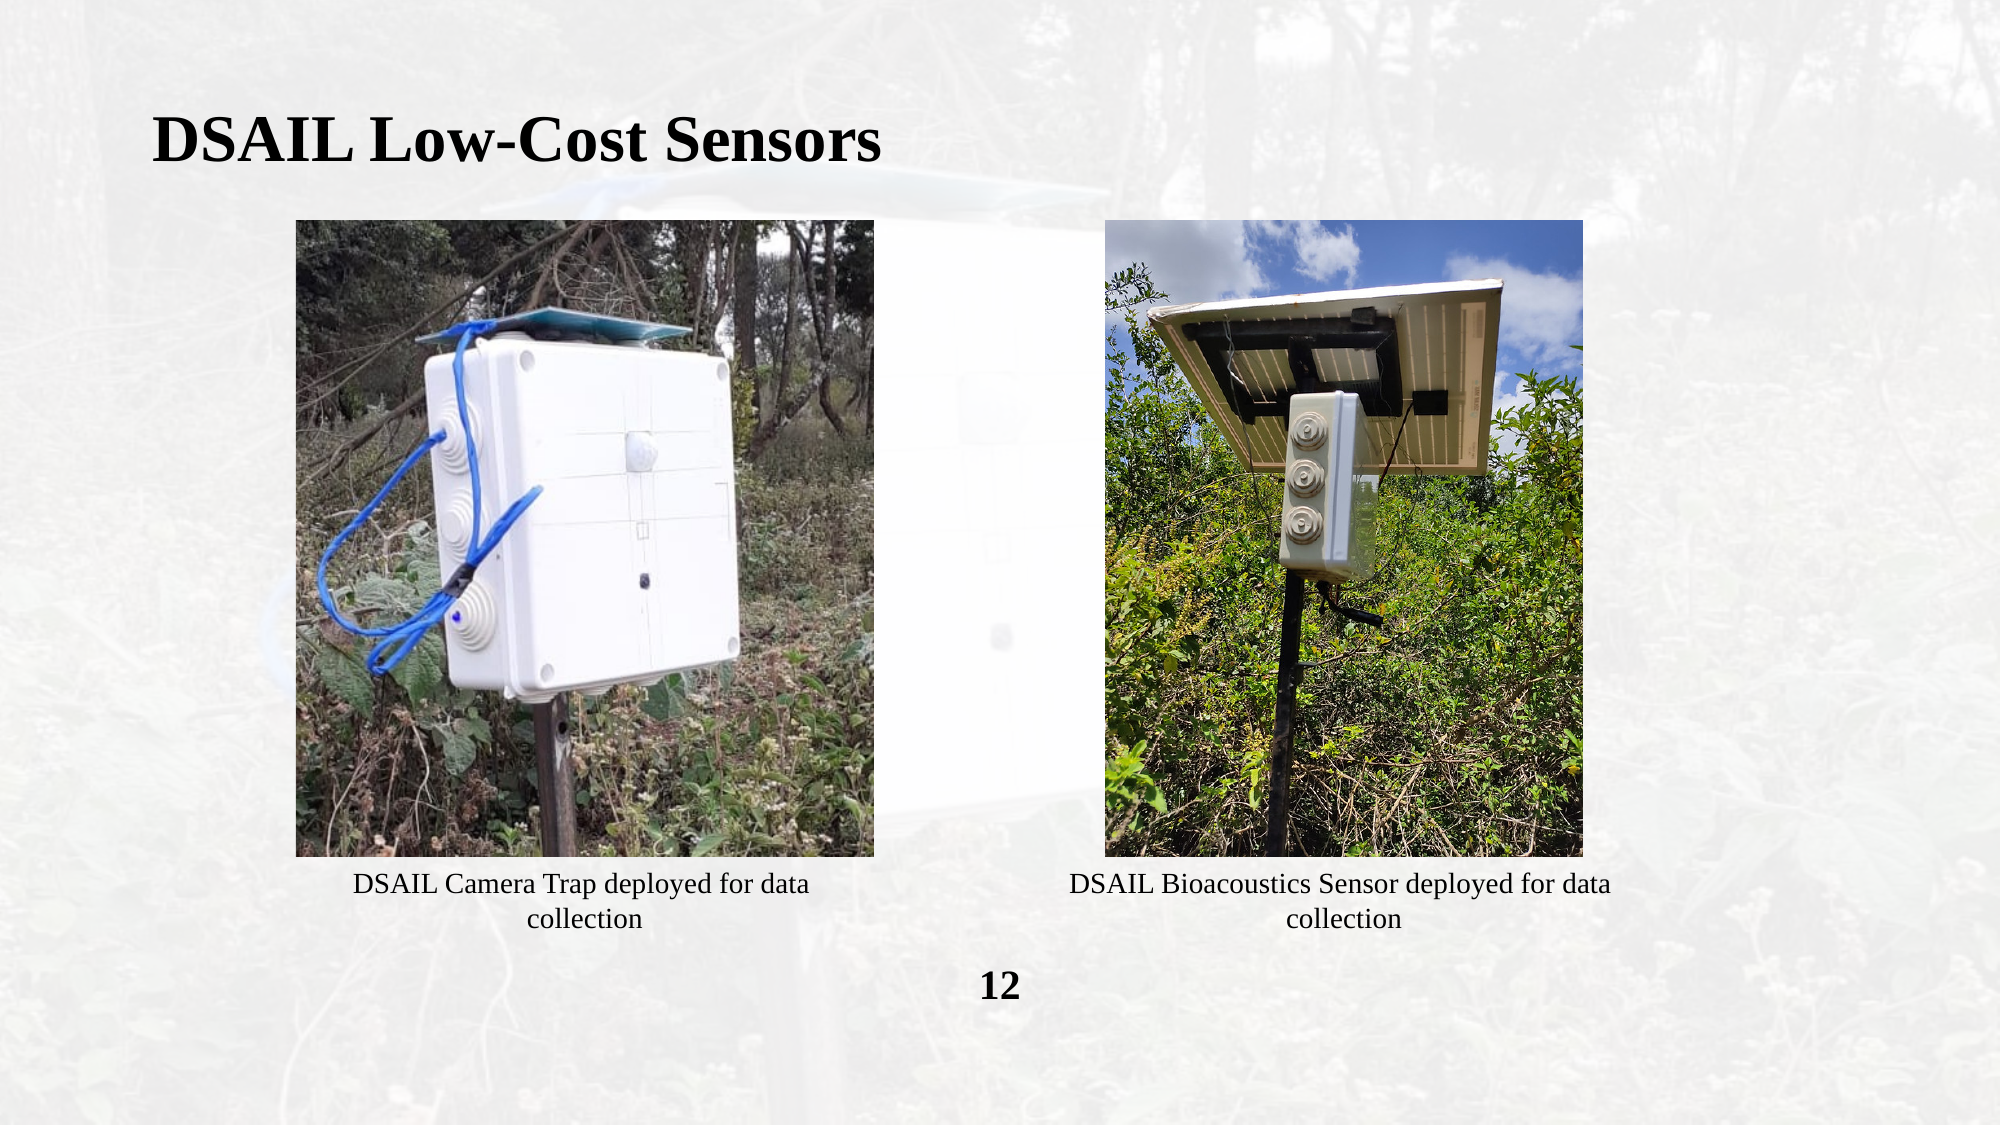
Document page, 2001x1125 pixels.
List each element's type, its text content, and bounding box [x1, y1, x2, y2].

text_box DSAIL Camera Trap deployed for data collection [195, 856, 975, 942]
title DSAIL Low-Cost Sensors [137, 59, 1863, 221]
text_box DSAIL Bioacoustics Sensor deployed for data collection [954, 857, 1734, 942]
slide_number 12 [774, 953, 1225, 1014]
picture [1105, 220, 1583, 857]
picture [295, 220, 875, 857]
